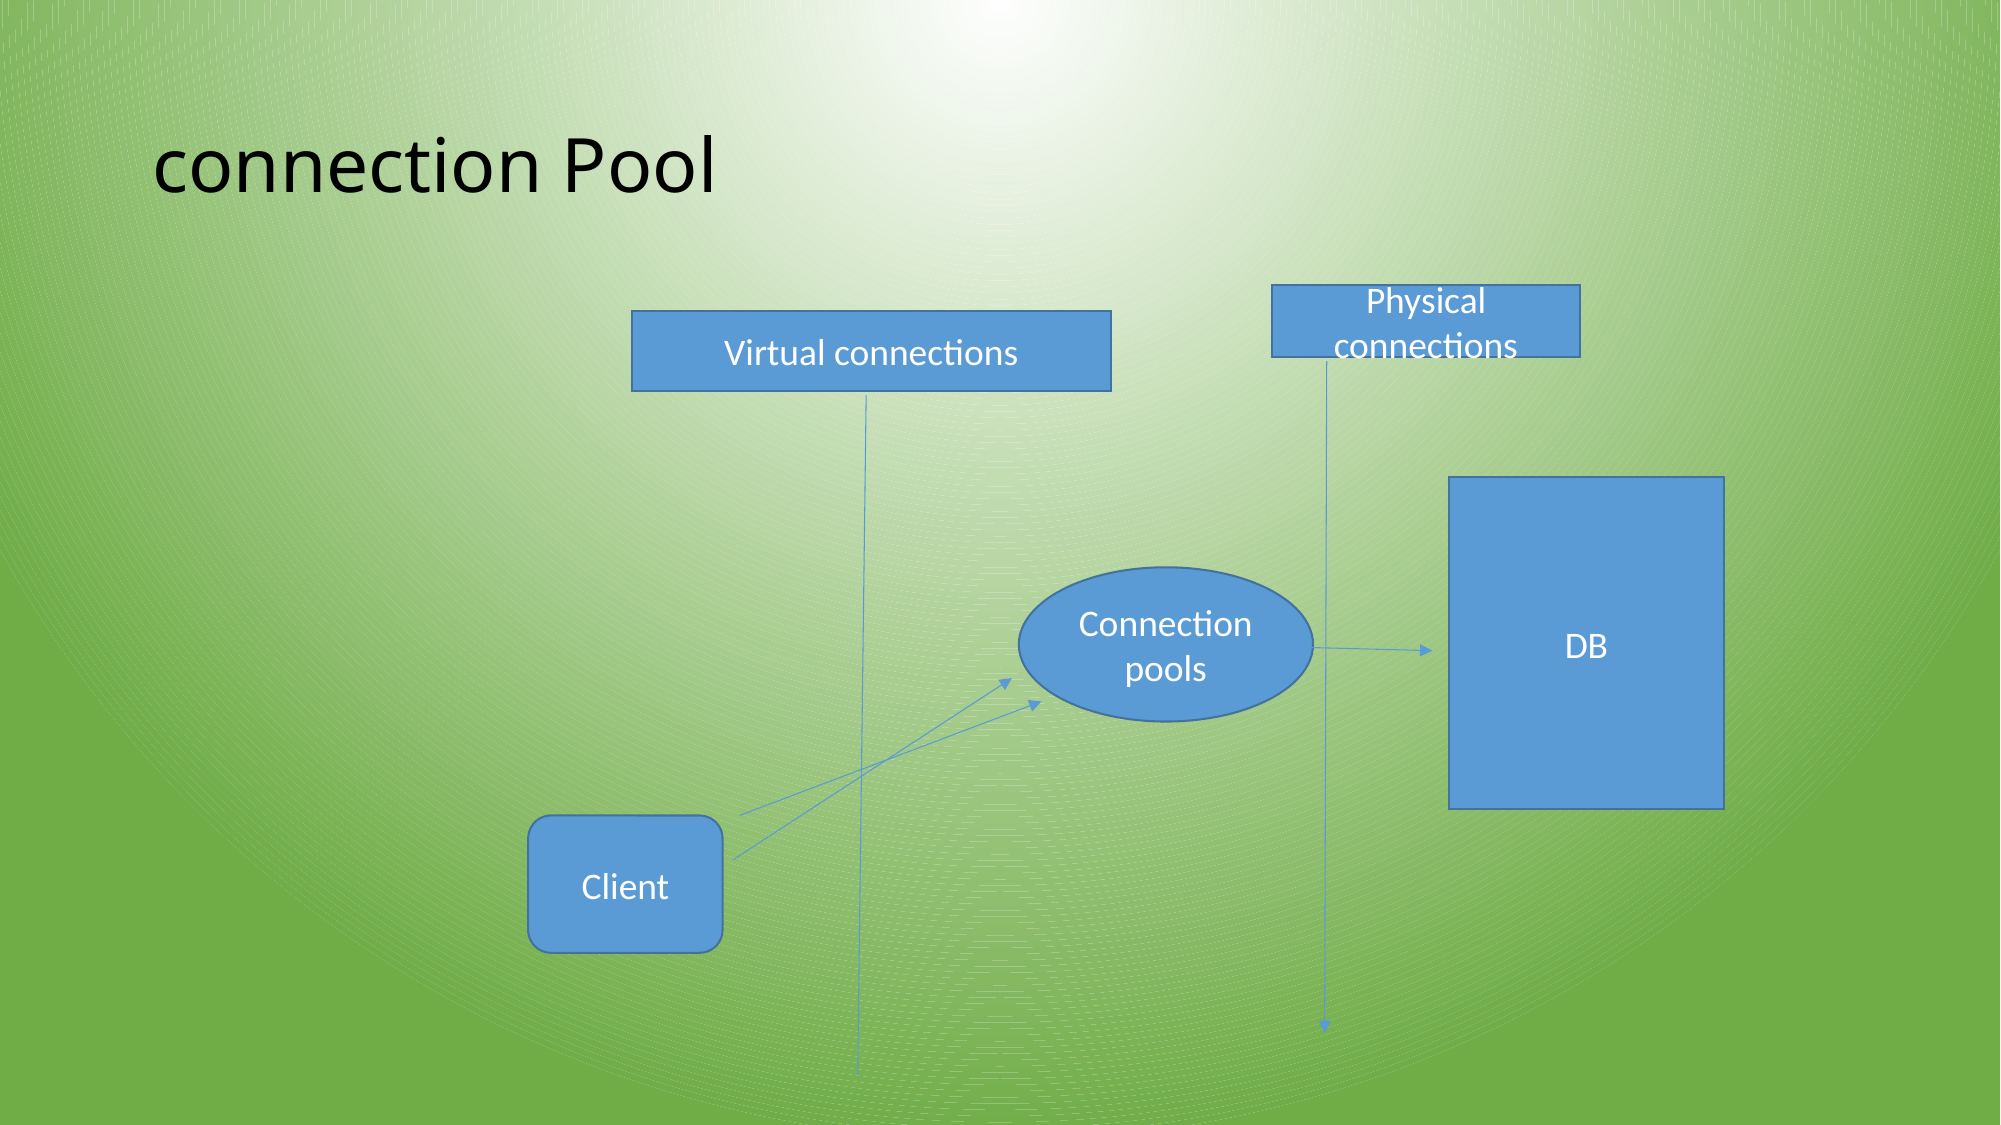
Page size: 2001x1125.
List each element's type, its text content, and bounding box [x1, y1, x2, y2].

text_box DB [1448, 476, 1725, 810]
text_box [739, 701, 1042, 816]
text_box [733, 678, 1012, 860]
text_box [857, 860, 867, 1076]
text_box Virtual connections [631, 310, 1112, 392]
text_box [1327, 646, 1433, 651]
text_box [857, 395, 867, 678]
text_box Physical connections [1271, 284, 1581, 358]
text_box Client [527, 814, 724, 954]
text_box Connection pools [1017, 566, 1315, 723]
title connection Pool [137, 59, 1863, 278]
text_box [1269, 646, 1324, 651]
